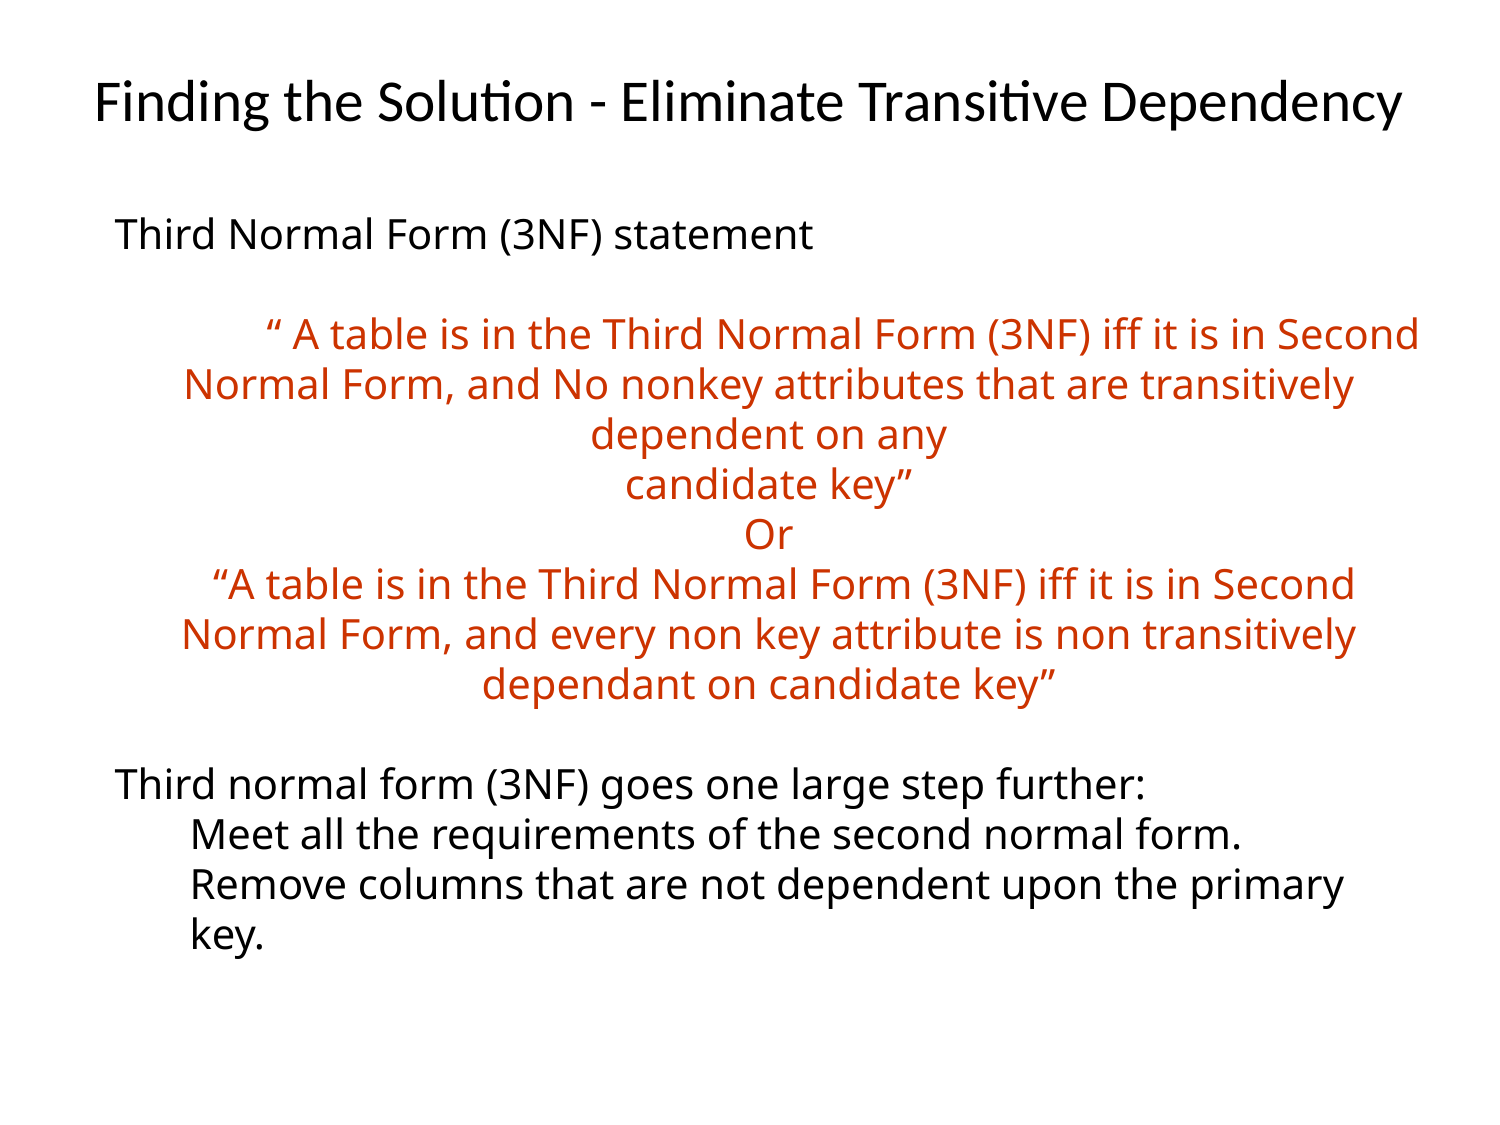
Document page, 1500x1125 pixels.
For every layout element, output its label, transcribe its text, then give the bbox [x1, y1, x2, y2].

title Finding the Solution - Eliminate Transitive Dependency [75, 45, 1425, 150]
text_box Third Normal Form (3NF) statement “ A table is in the Third Normal Form (3NF) iff it is in Second Normal Form, and No nonkey attributes that are transitively dependent on any candidate key” Or “A table is in the Third Normal Form (3NF) iff it is in Second Normal Form, and every non key attribute is non transitively dependant on candidate key” Third normal form (3NF) goes one large step further: Meet all the requirements of the second normal form. Remove columns that are not dependent upon the primary key. [99, 200, 1438, 966]
